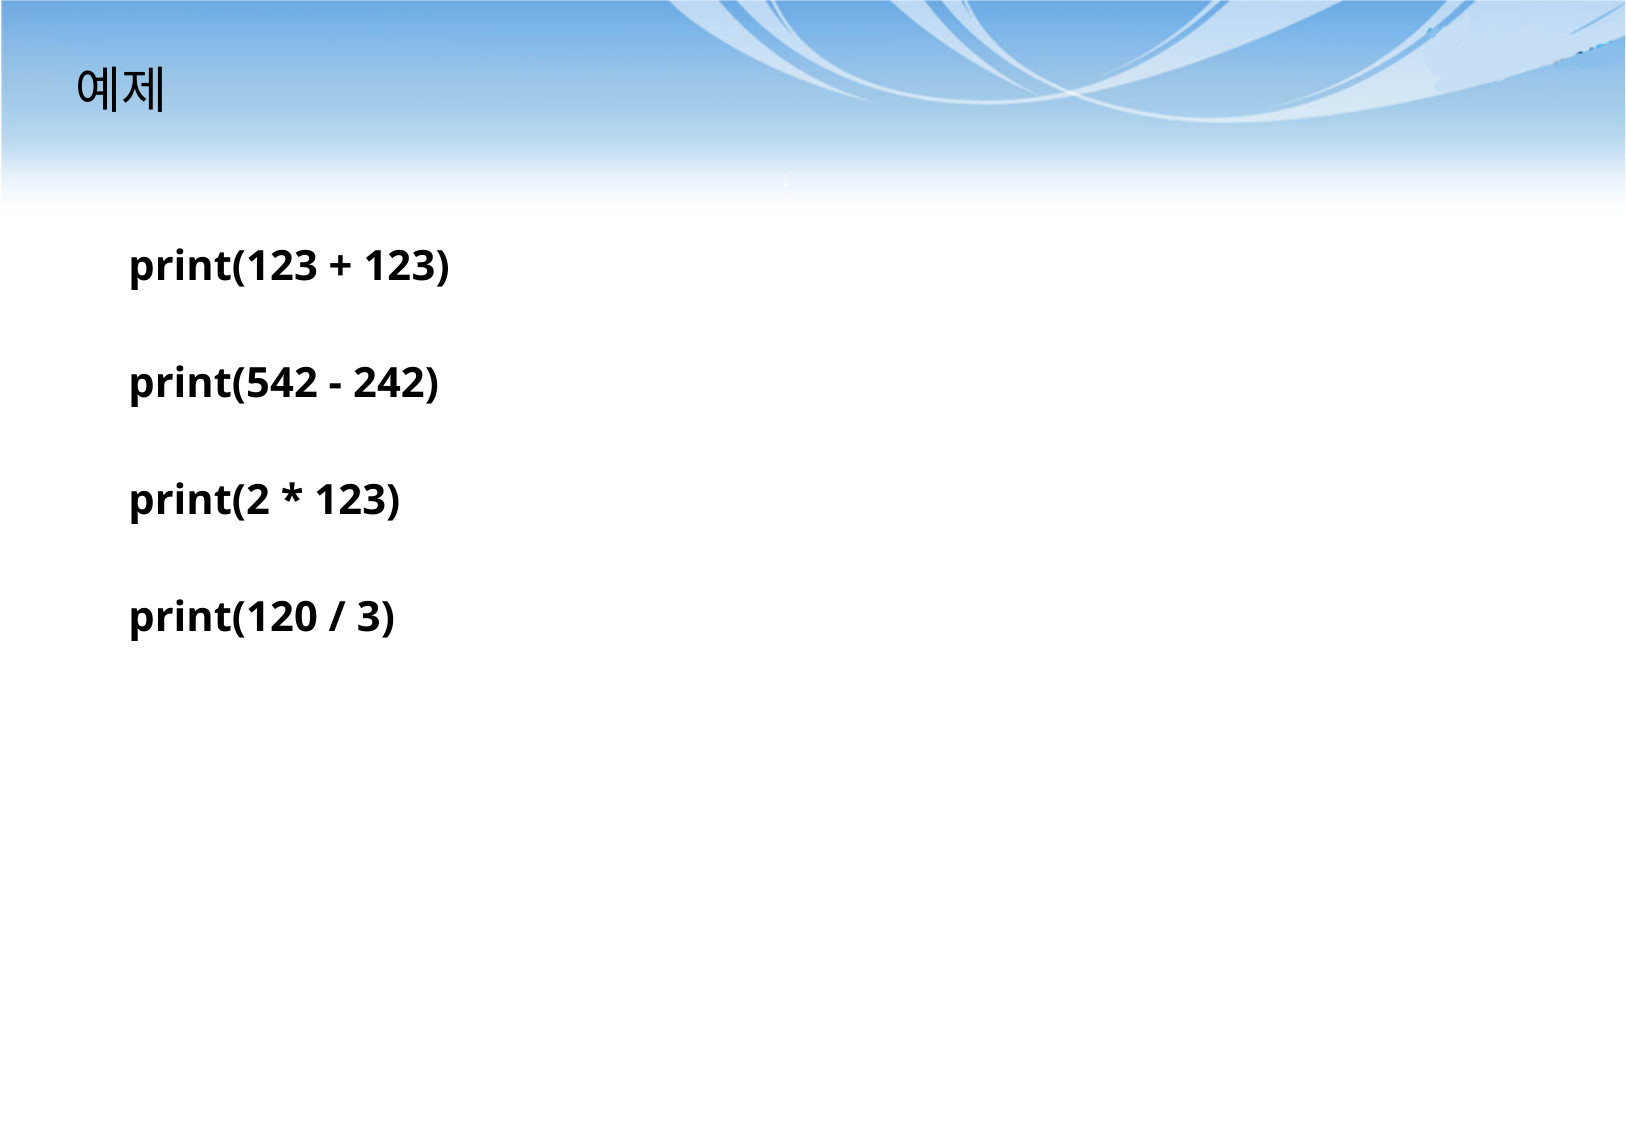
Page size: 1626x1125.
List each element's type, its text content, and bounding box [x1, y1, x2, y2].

list print(123 + 123) print(542 - 242) print(2 * 123) print(120 / 3) [113, 231, 1498, 885]
title 예제 [60, 48, 1001, 130]
picture [0, 0, 1626, 1125]
